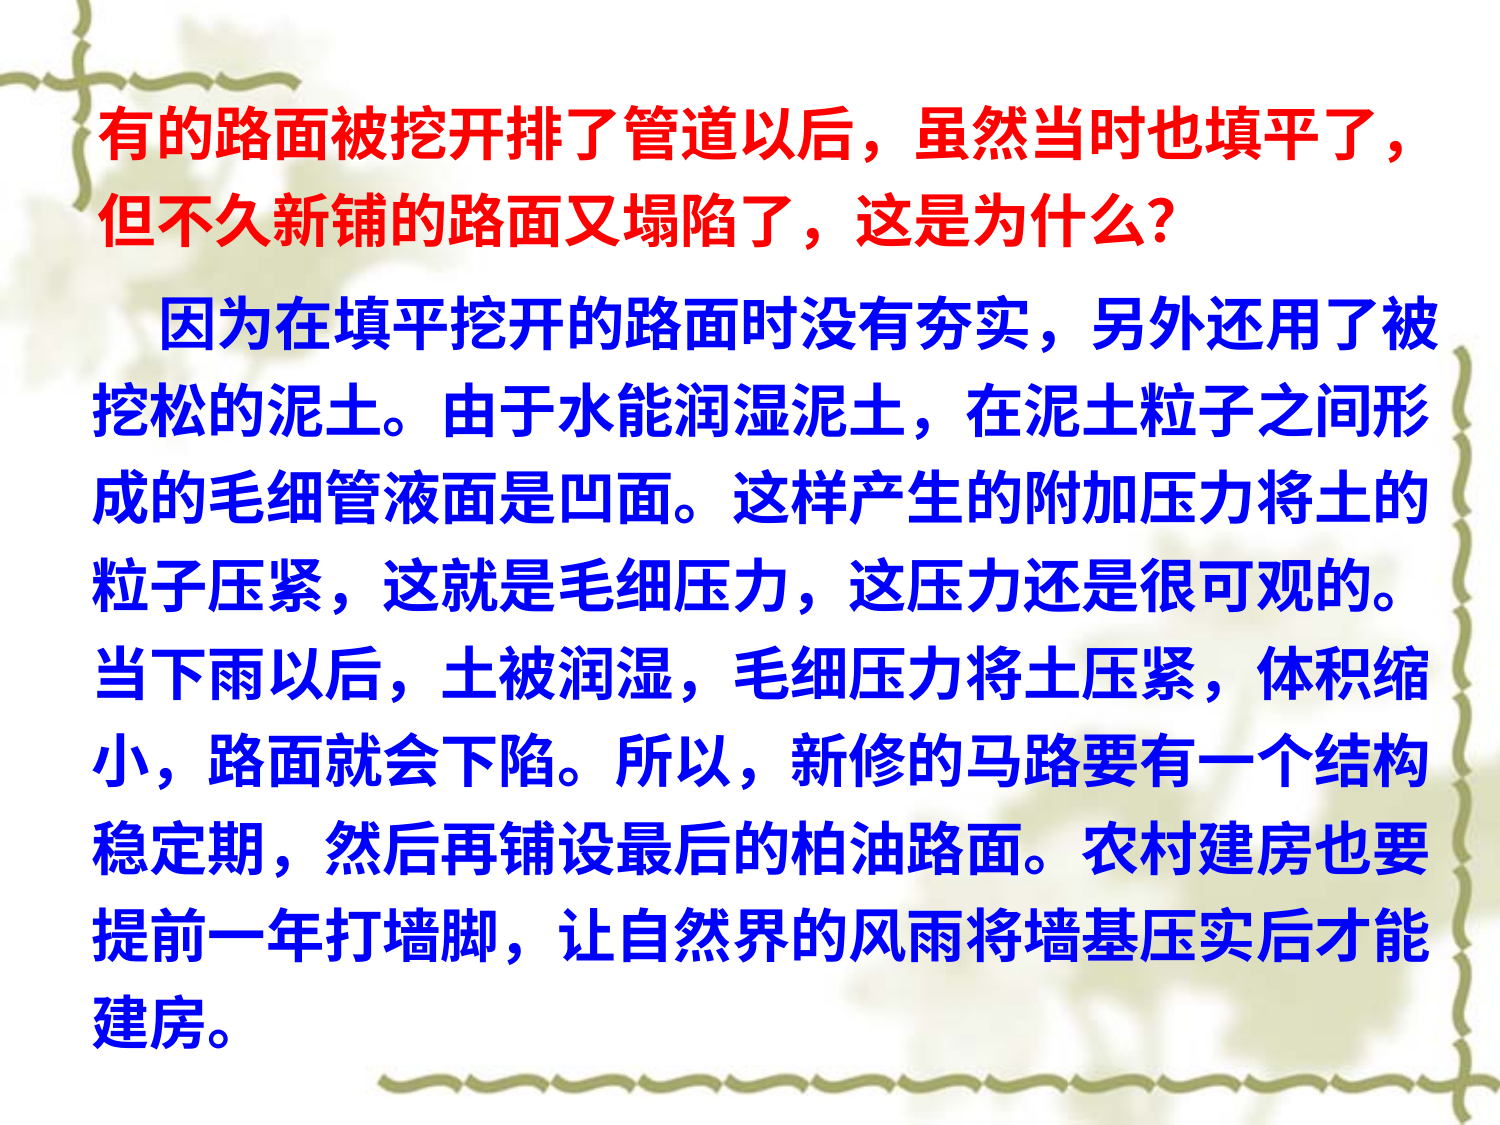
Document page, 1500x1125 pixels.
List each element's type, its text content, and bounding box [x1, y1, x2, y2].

text_box 有的路面被挖开排了管道以后，虽然当时也填平了，但不久新铺的路面又塌陷了，这是为什么？ [83, 71, 1466, 262]
picture [0, 0, 1500, 1125]
text_box 因为在填平挖开的路面时没有夯实，另外还用了被挖松的泥土。由于水能润湿泥土，在泥土粒子之间形成的毛细管液面是凹面。这样产生的附加压力将土的粒子压紧，这就是毛细压力，这压力还是很可观的。当下雨以后，土被润湿，毛细压力将土压紧，体积缩小，路面就会下陷。所以，新修的马路要有一个结构稳定期，然后再铺设最后的柏油路面。农村建房也要提前一年打墙脚，让自然界的风雨将墙基压实后才能建房。 [76, 261, 1463, 1064]
